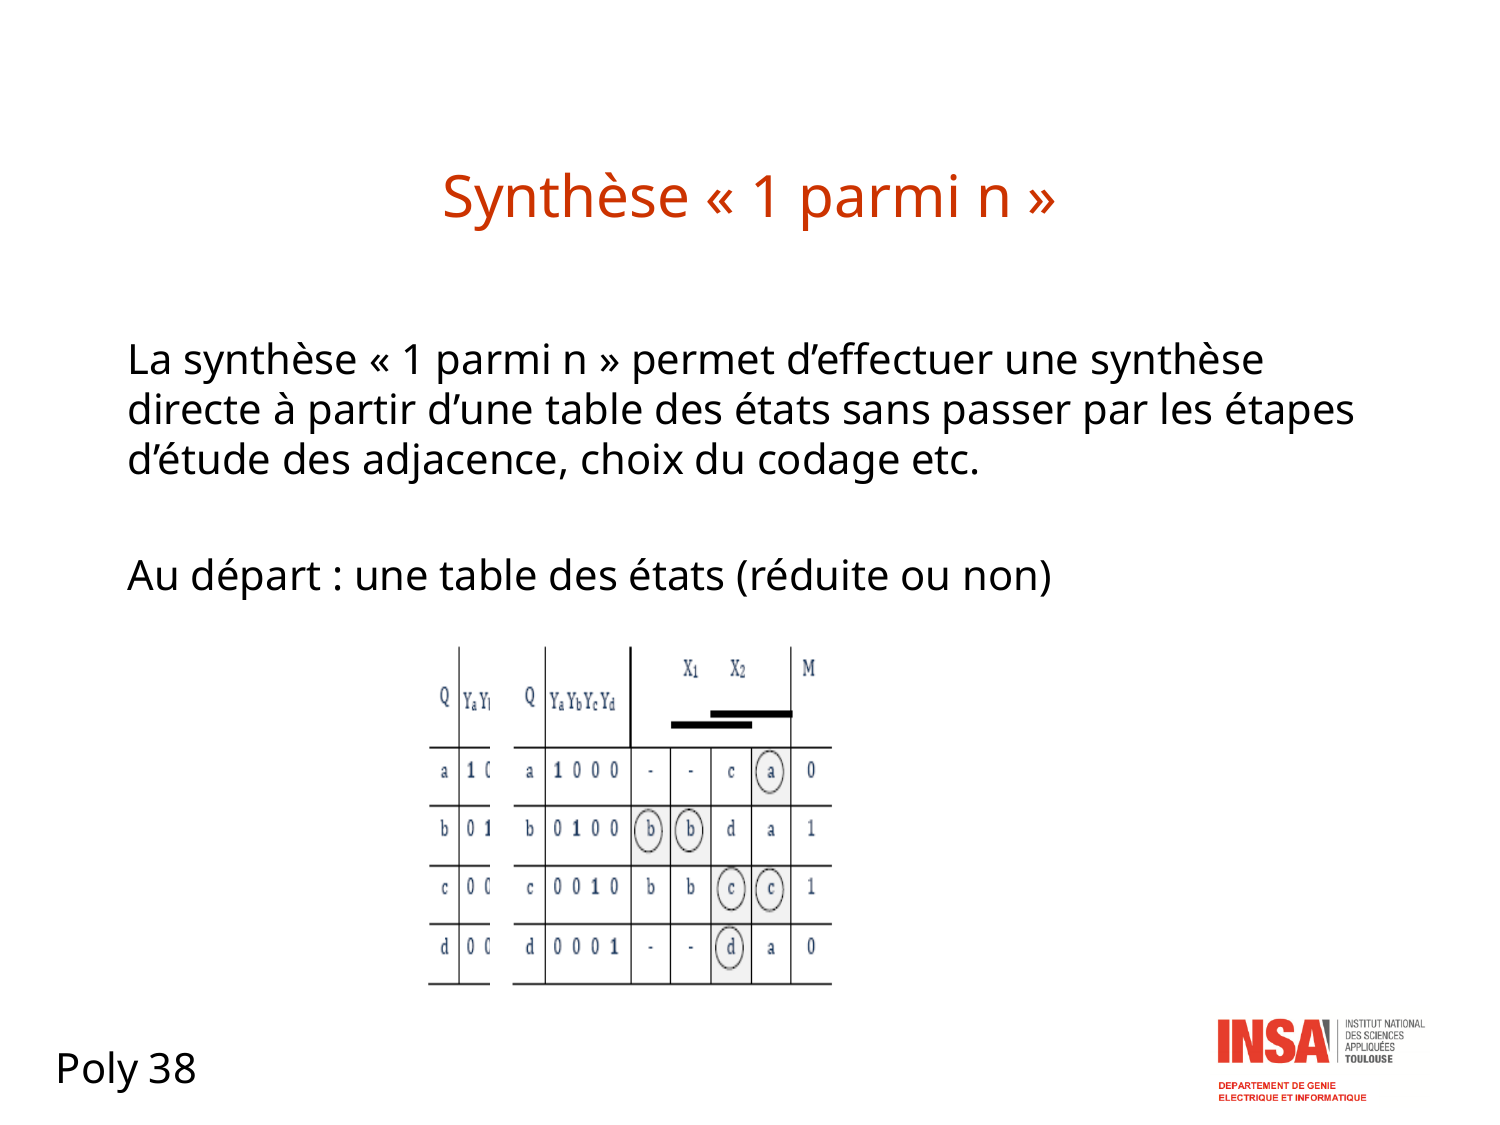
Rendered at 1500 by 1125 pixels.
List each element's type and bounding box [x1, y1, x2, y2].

text_box [41, 1034, 254, 1100]
list [112, 324, 1388, 1000]
text_box [407, 609, 893, 1007]
title [112, 99, 1388, 288]
picture [1210, 1005, 1430, 1112]
